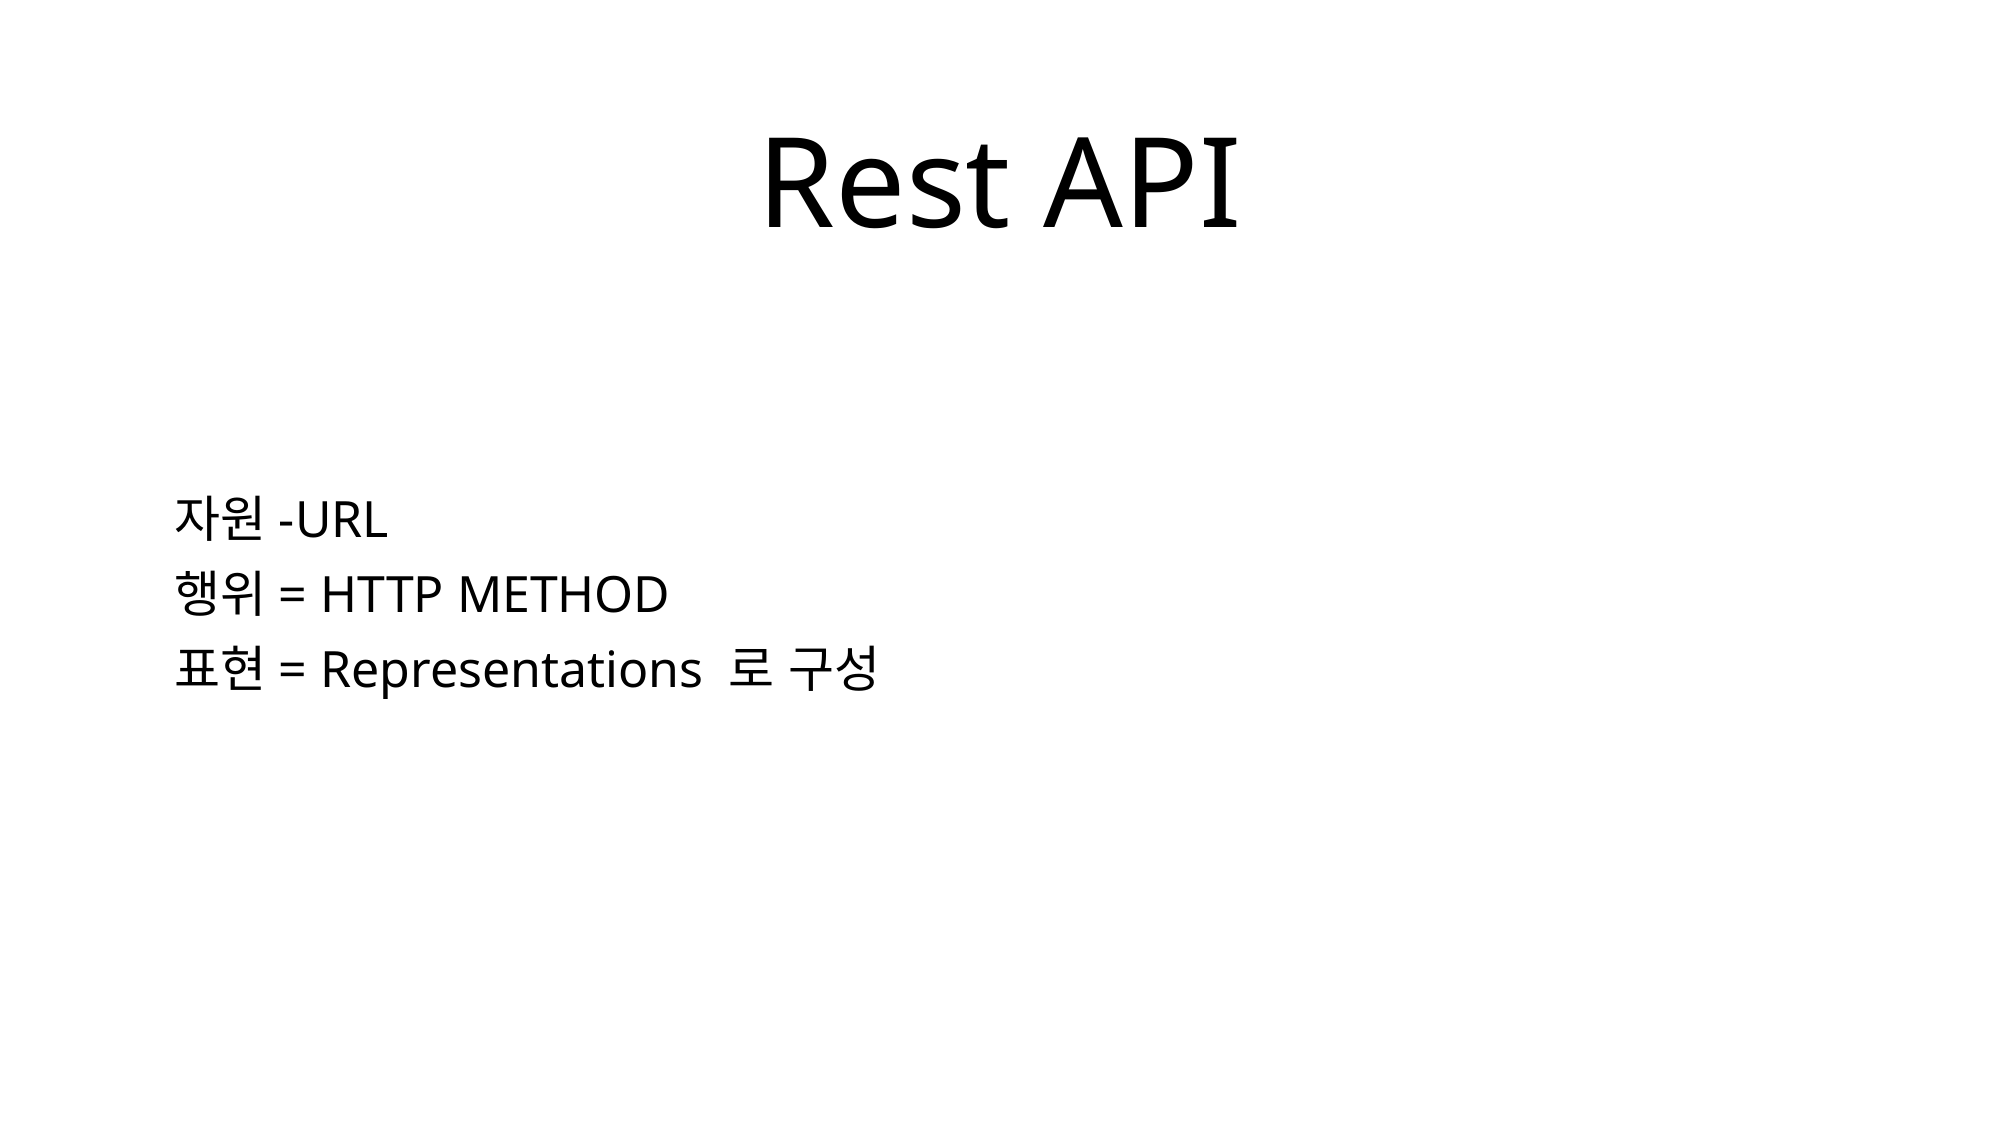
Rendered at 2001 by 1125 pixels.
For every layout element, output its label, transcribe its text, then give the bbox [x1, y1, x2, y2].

subtitle 자원-URL 행위= HTTP METHOD 표현= Representations 로 구성 [159, 487, 1840, 1125]
title Rest API [249, 66, 1750, 263]
